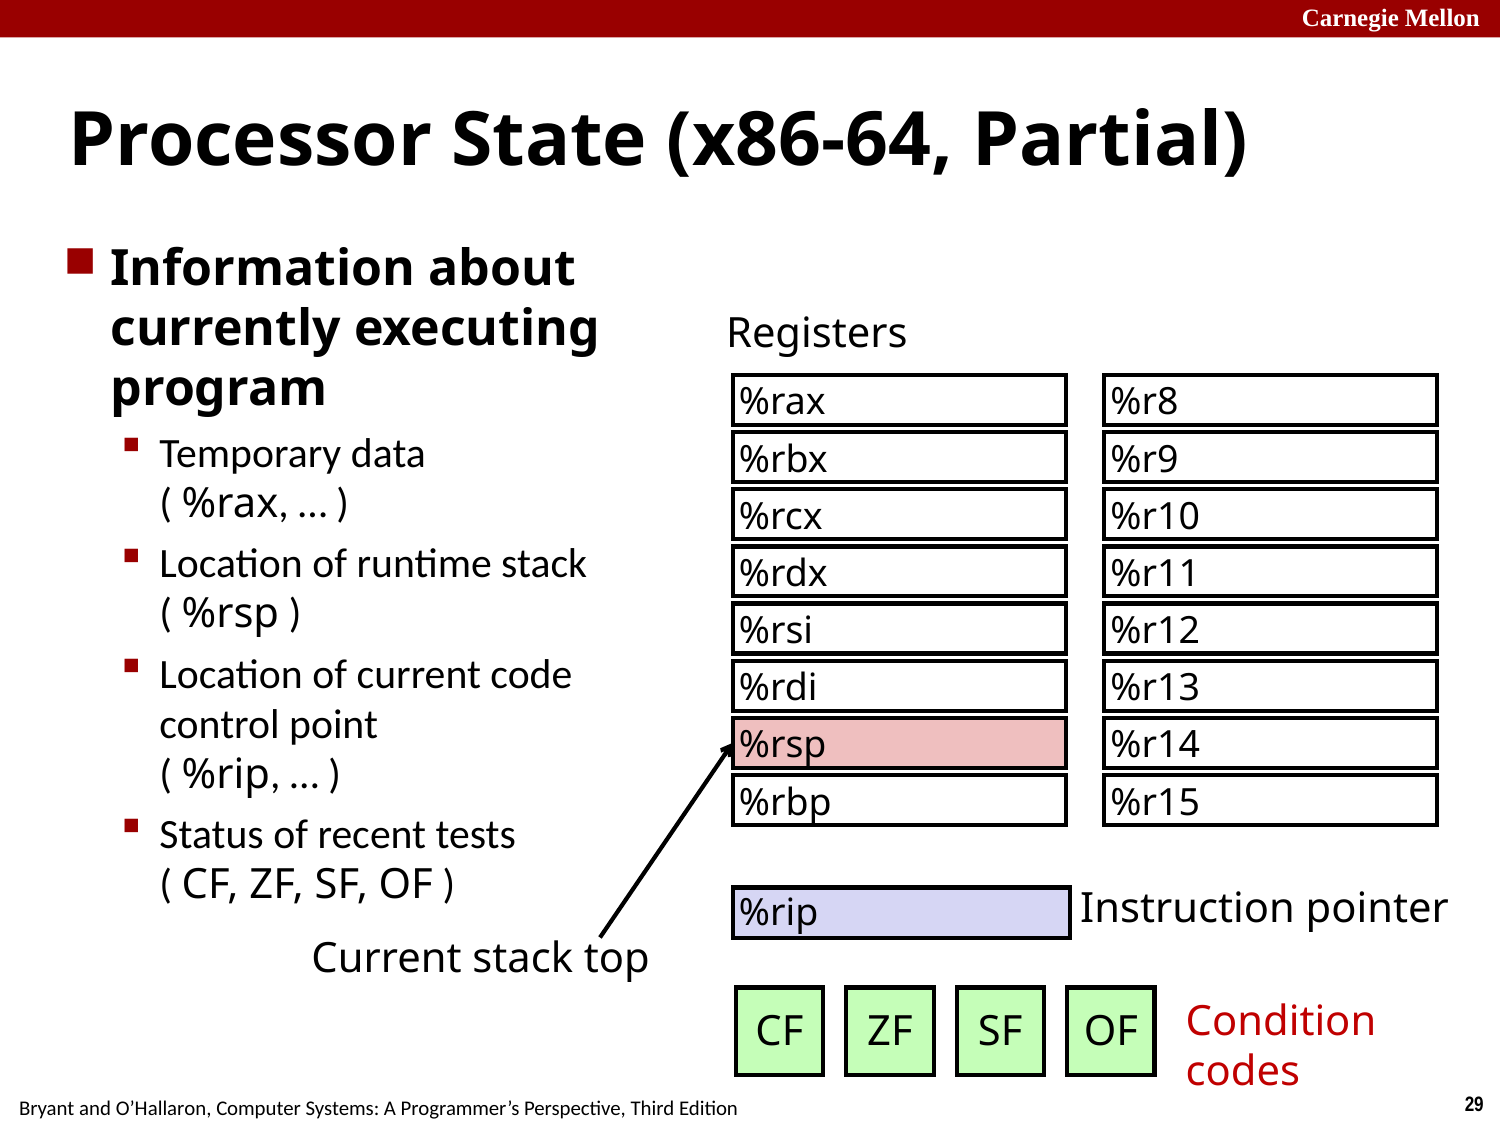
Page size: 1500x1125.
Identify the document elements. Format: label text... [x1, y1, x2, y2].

text_box Registers [719, 299, 915, 363]
text_box OF [1067, 987, 1155, 1075]
title Processor State (x86-64, Partial) [62, 41, 1438, 230]
text_box %rip [737, 887, 1071, 939]
text_box Instruction pointer [1073, 875, 1456, 938]
text_box ZF [846, 987, 934, 1075]
text_box Current stack top [305, 924, 657, 988]
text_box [732, 374, 1438, 826]
text_box SF [956, 987, 1045, 1075]
list Information about currently executing program Temporary data ( %rax, … ) Location of runtime stack ( %rsp ) Location of current code control point ( %rip, … ) Status of recent tests ( CF, ZF, SF, OF ) [62, 228, 611, 1122]
text_box CF [735, 987, 824, 1075]
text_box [599, 742, 733, 938]
text_box Condition codes [1179, 987, 1475, 1061]
